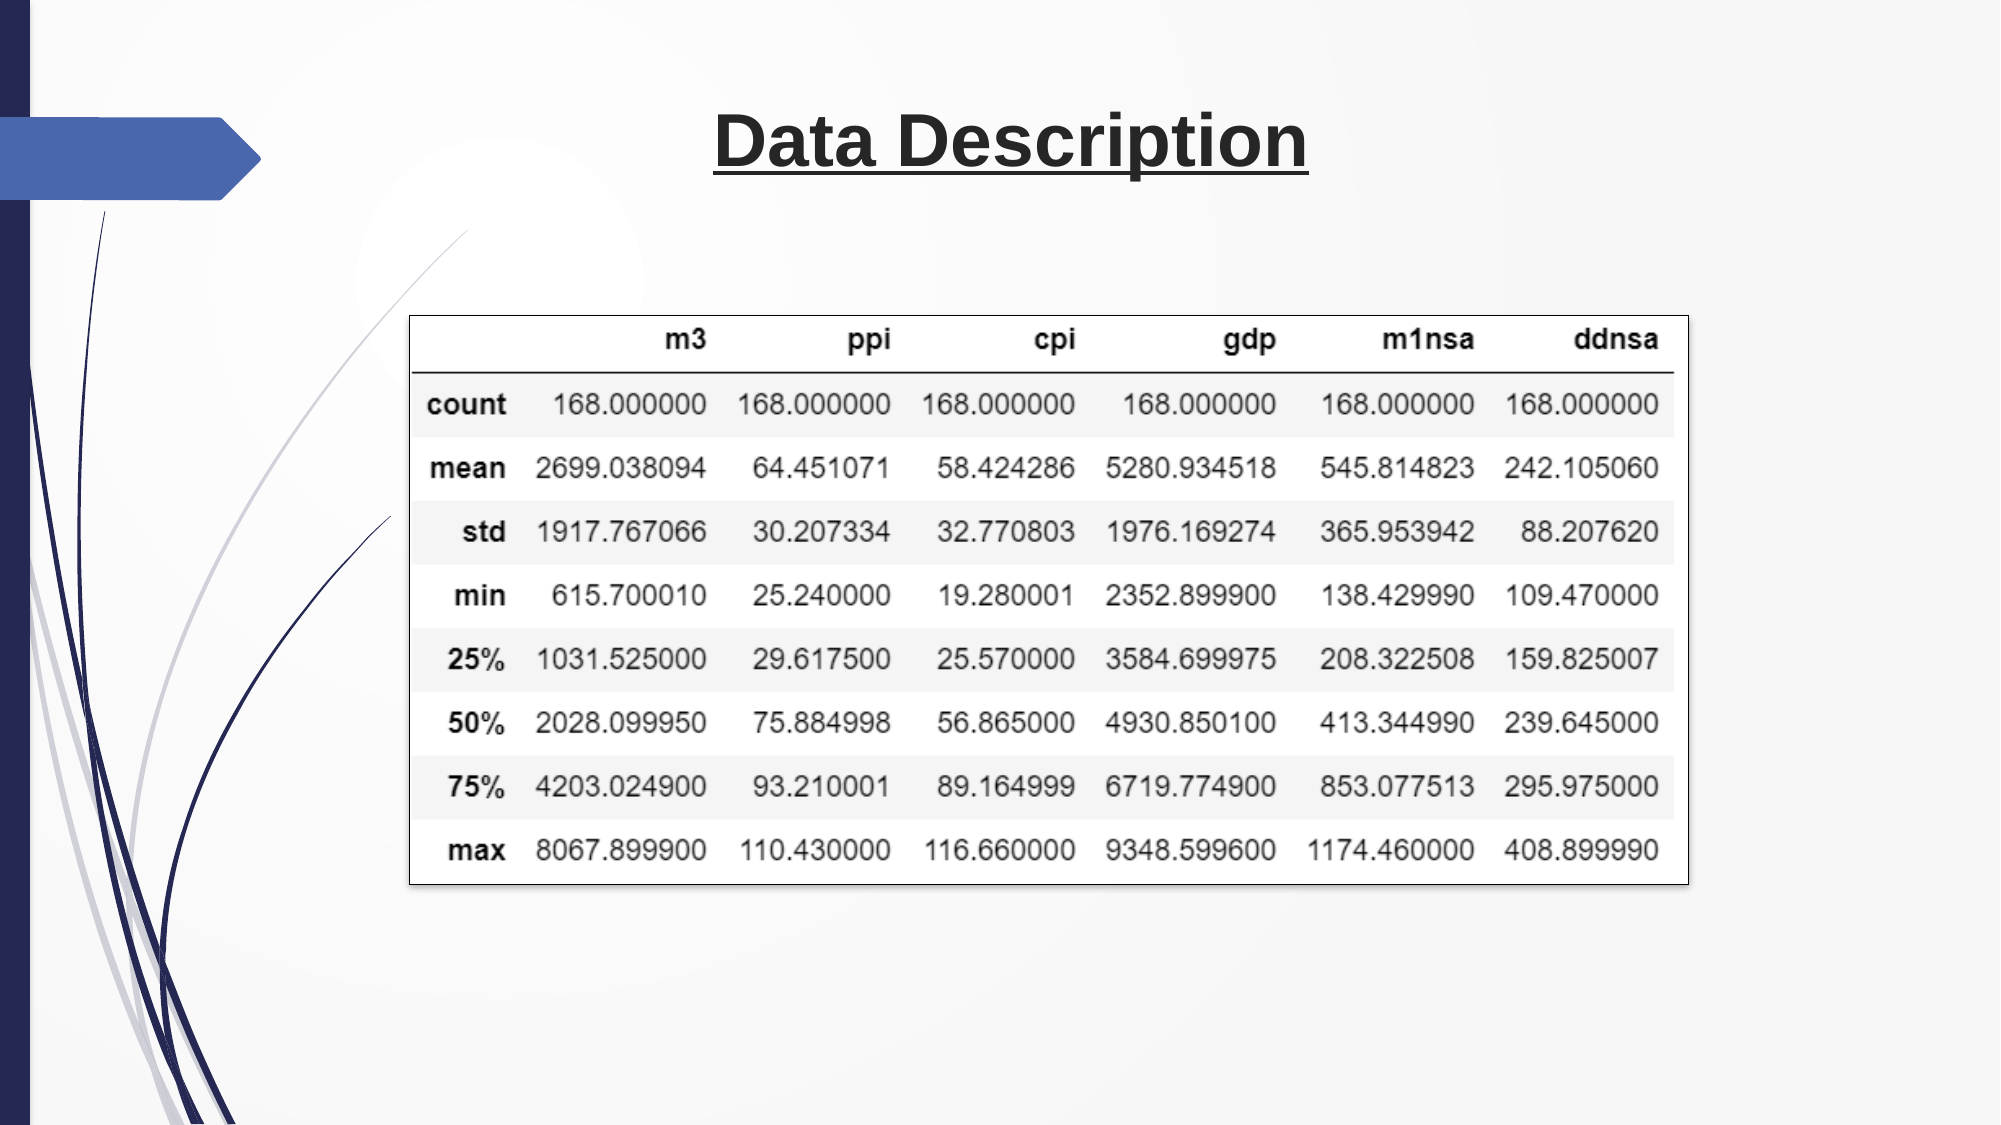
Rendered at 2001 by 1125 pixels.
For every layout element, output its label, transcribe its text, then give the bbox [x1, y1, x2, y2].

title Data Description [675, 84, 1347, 295]
picture [409, 315, 1689, 885]
